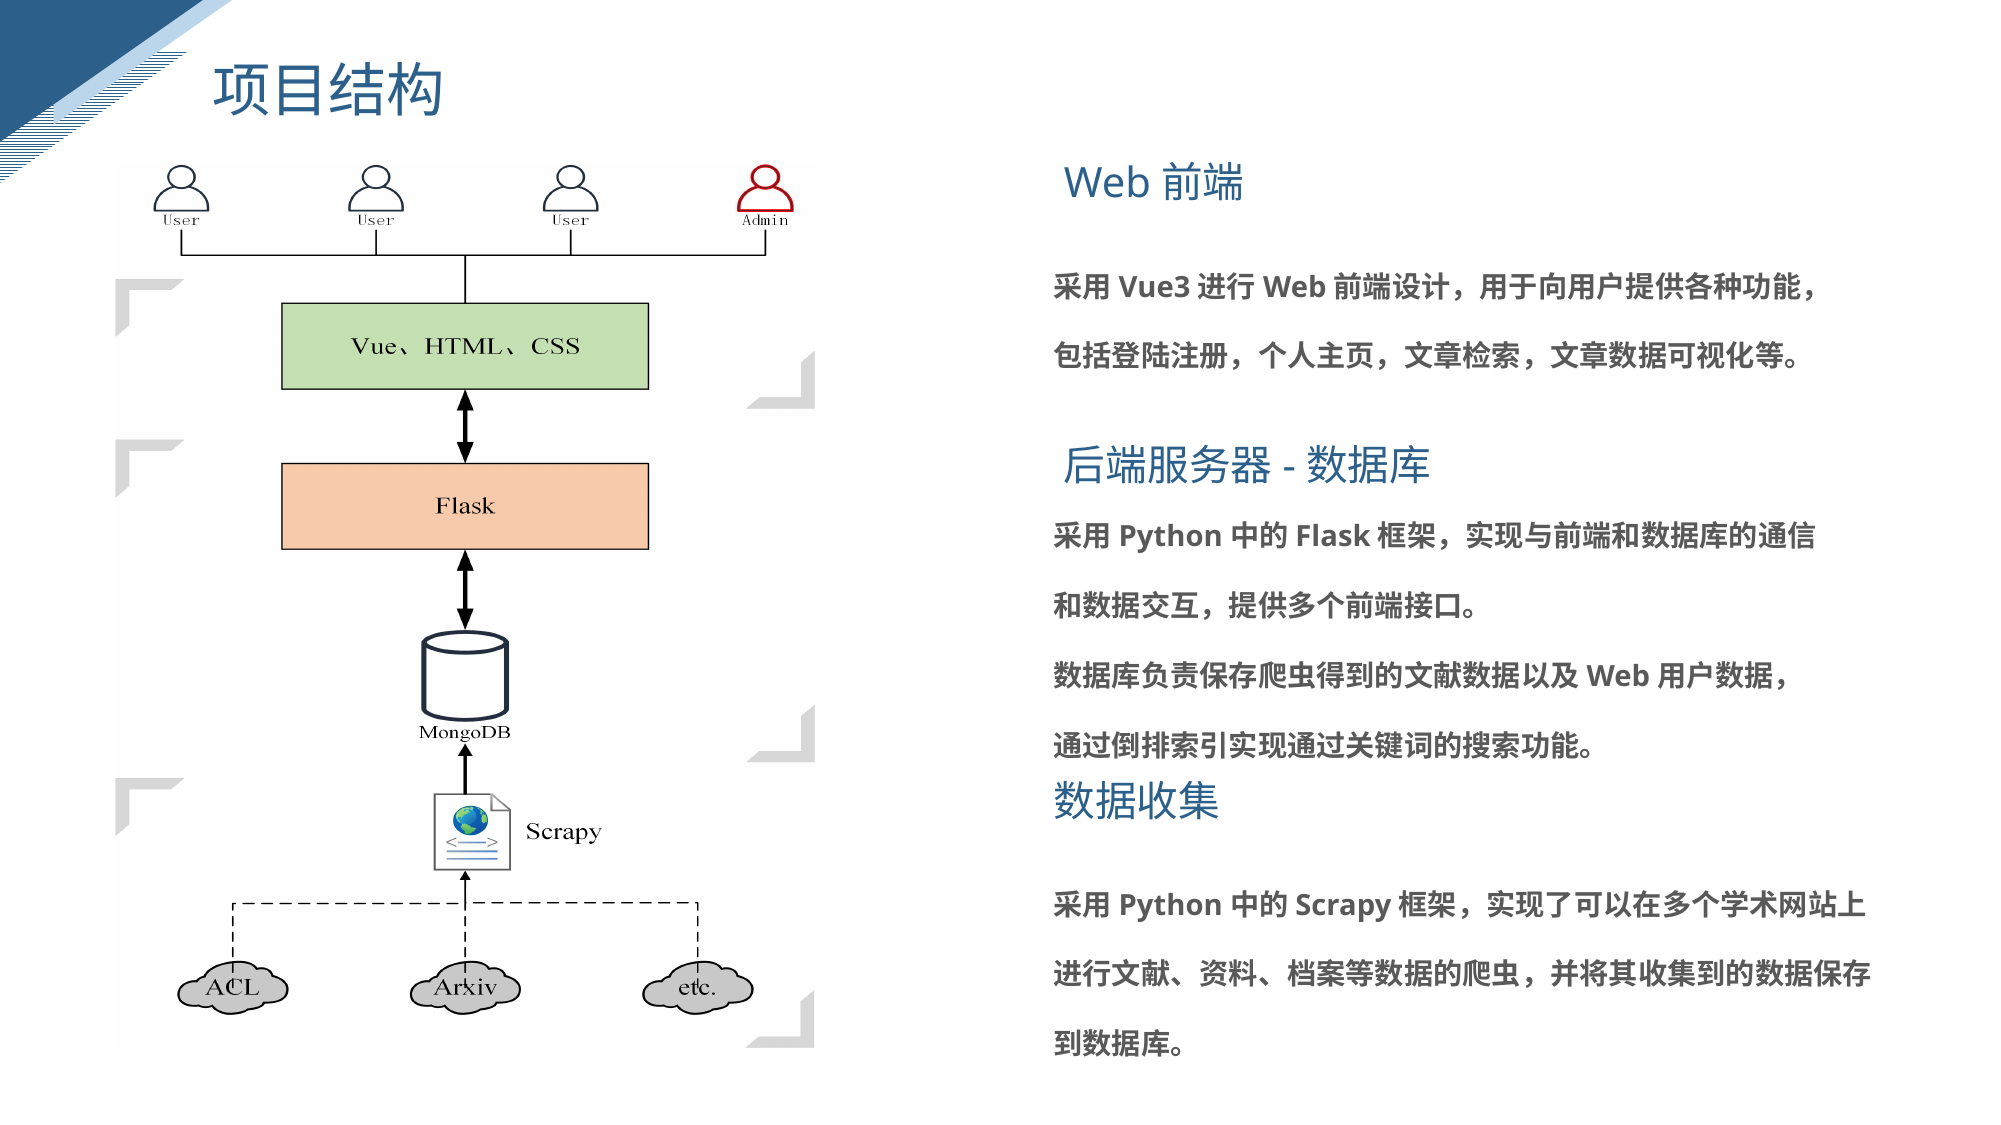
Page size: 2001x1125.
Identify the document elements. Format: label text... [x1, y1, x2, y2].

text_box Web前端 [1049, 148, 1327, 214]
text_box 后端服务器-数据库 [1049, 431, 1546, 497]
text_box 项目结构 [197, 46, 651, 131]
text_box 采用Python中的Scrapy框架，实现了可以在多个学术网站上进行文献、资料、档案等数据的爬虫，并将其收集到的数据保存到数据库。 [1038, 843, 1891, 1068]
picture [115, 164, 815, 1048]
text_box 数据收集 [1038, 767, 1316, 833]
text_box 采用Vue3进行Web前端设计，用于向用户提供各种功能，包括登陆注册，个人主页，文章检索，文章数据可视化等。 [1038, 225, 1837, 381]
text_box 采用Python中的Flask框架，实现与前端和数据库的通信和数据交互，提供多个前端接口。 数据库负责保存爬虫得到的文献数据以及Web用户数据，通过倒排索引实现通过关键词的搜索功能。 [1038, 475, 1837, 840]
